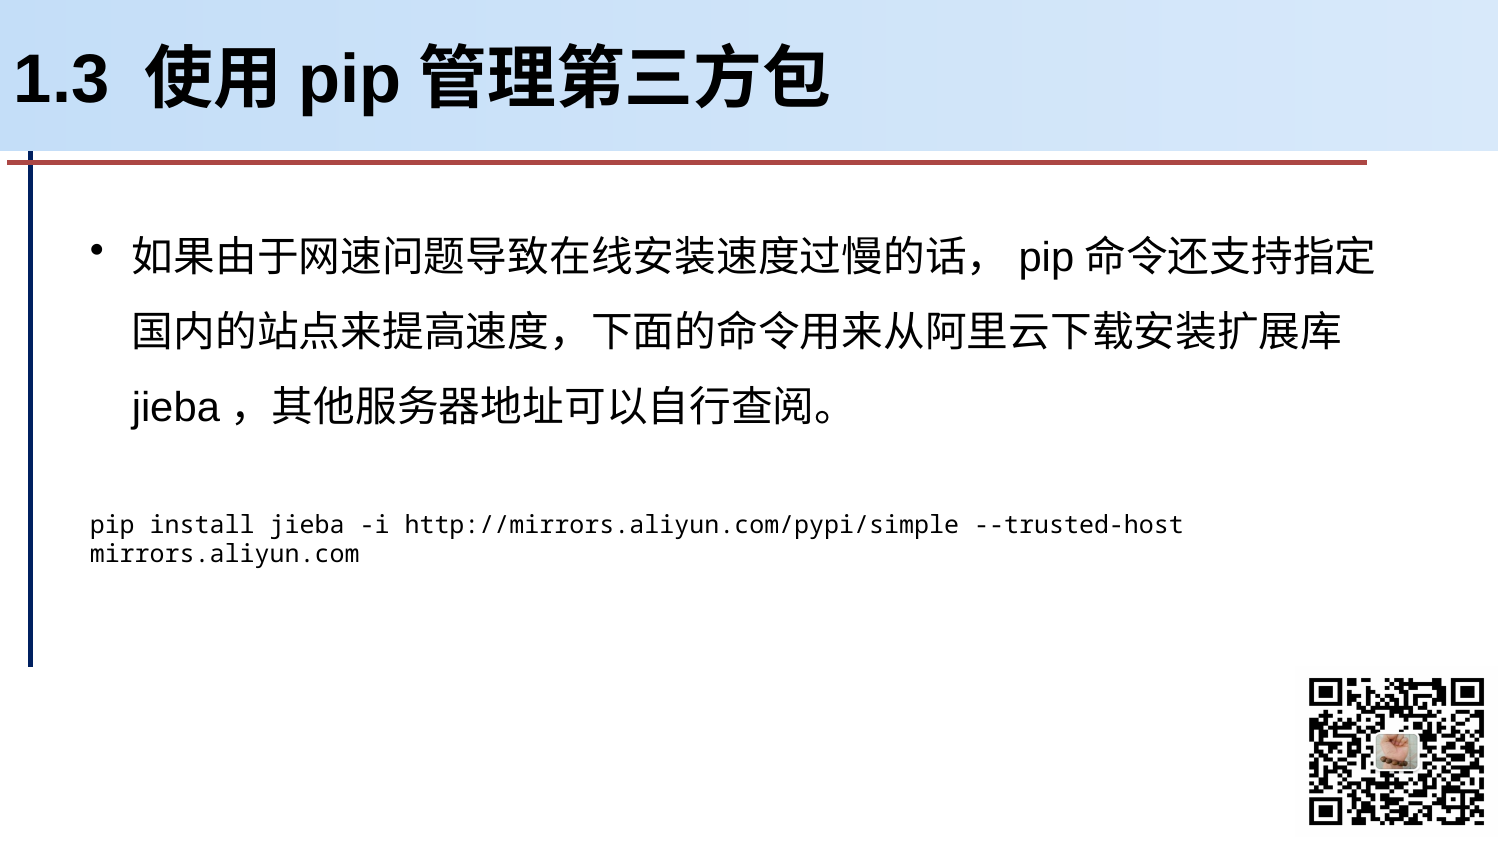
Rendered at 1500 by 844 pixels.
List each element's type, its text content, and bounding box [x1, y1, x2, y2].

title 1.3 使用pip管理第三方包 [0, 0, 1499, 151]
picture [1295, 666, 1498, 837]
list 如果由于网速问题导致在线安装速度过慢的话，pip命令还支持指定国内的站点来提高速度，下面的命令用来从阿里云下载安装扩展库jieba，其他服务器地址可以自行查阅。 pip install jieba -i http://mirrors.aliyun.com/pypi/simple --trusted-host mirrors.aliyun.com [74, 196, 1426, 755]
